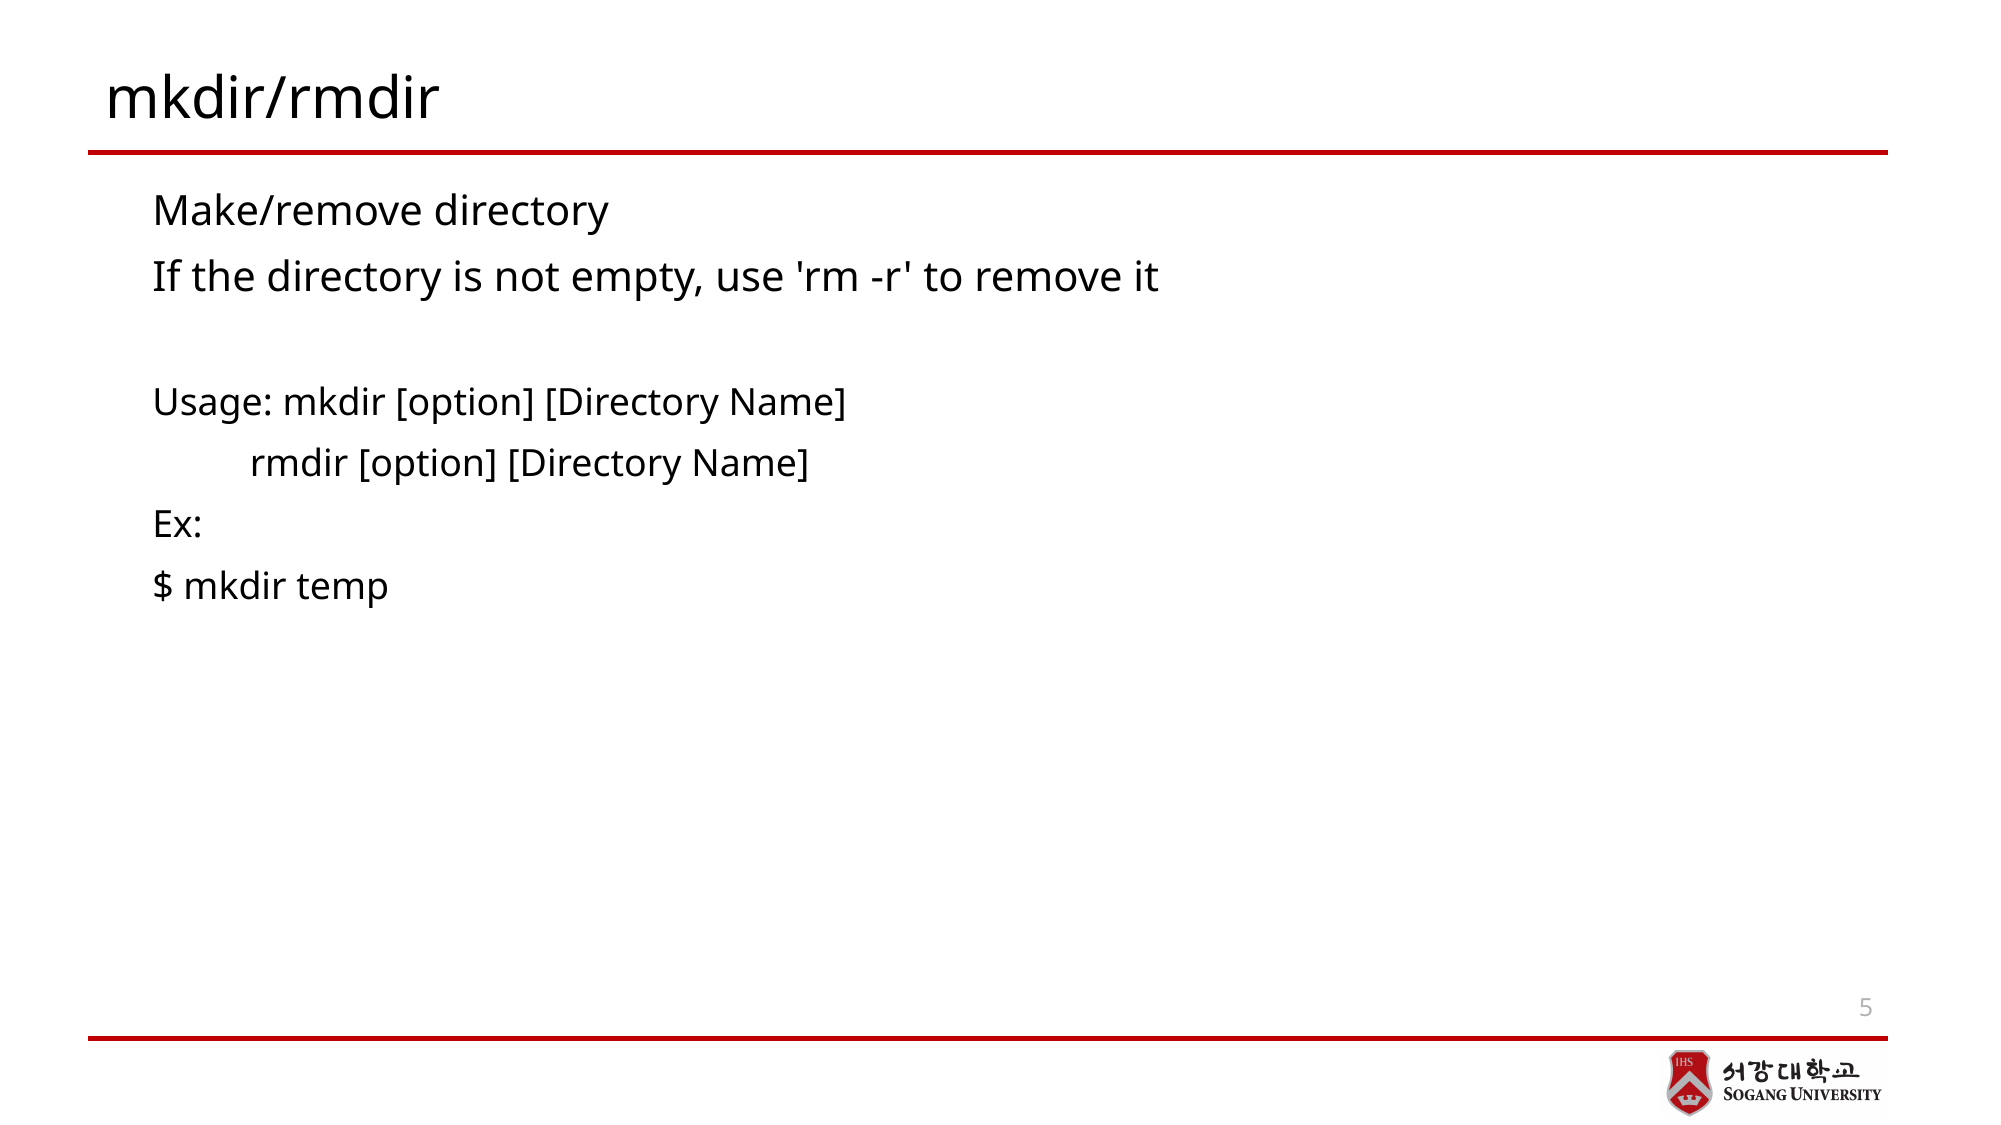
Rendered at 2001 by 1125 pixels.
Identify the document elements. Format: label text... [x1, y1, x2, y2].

picture [1659, 1049, 1888, 1117]
title mkdir/rmdir [91, 61, 1817, 141]
slide_number 5 [1774, 978, 1888, 1039]
list Make/remove directory If the directory is not empty, use 'rm -r' to remove it Usage: mkdir [option] [Directory Name] rmdir [option] [Directory Name] Ex: $ mkdir temp [137, 182, 1817, 979]
